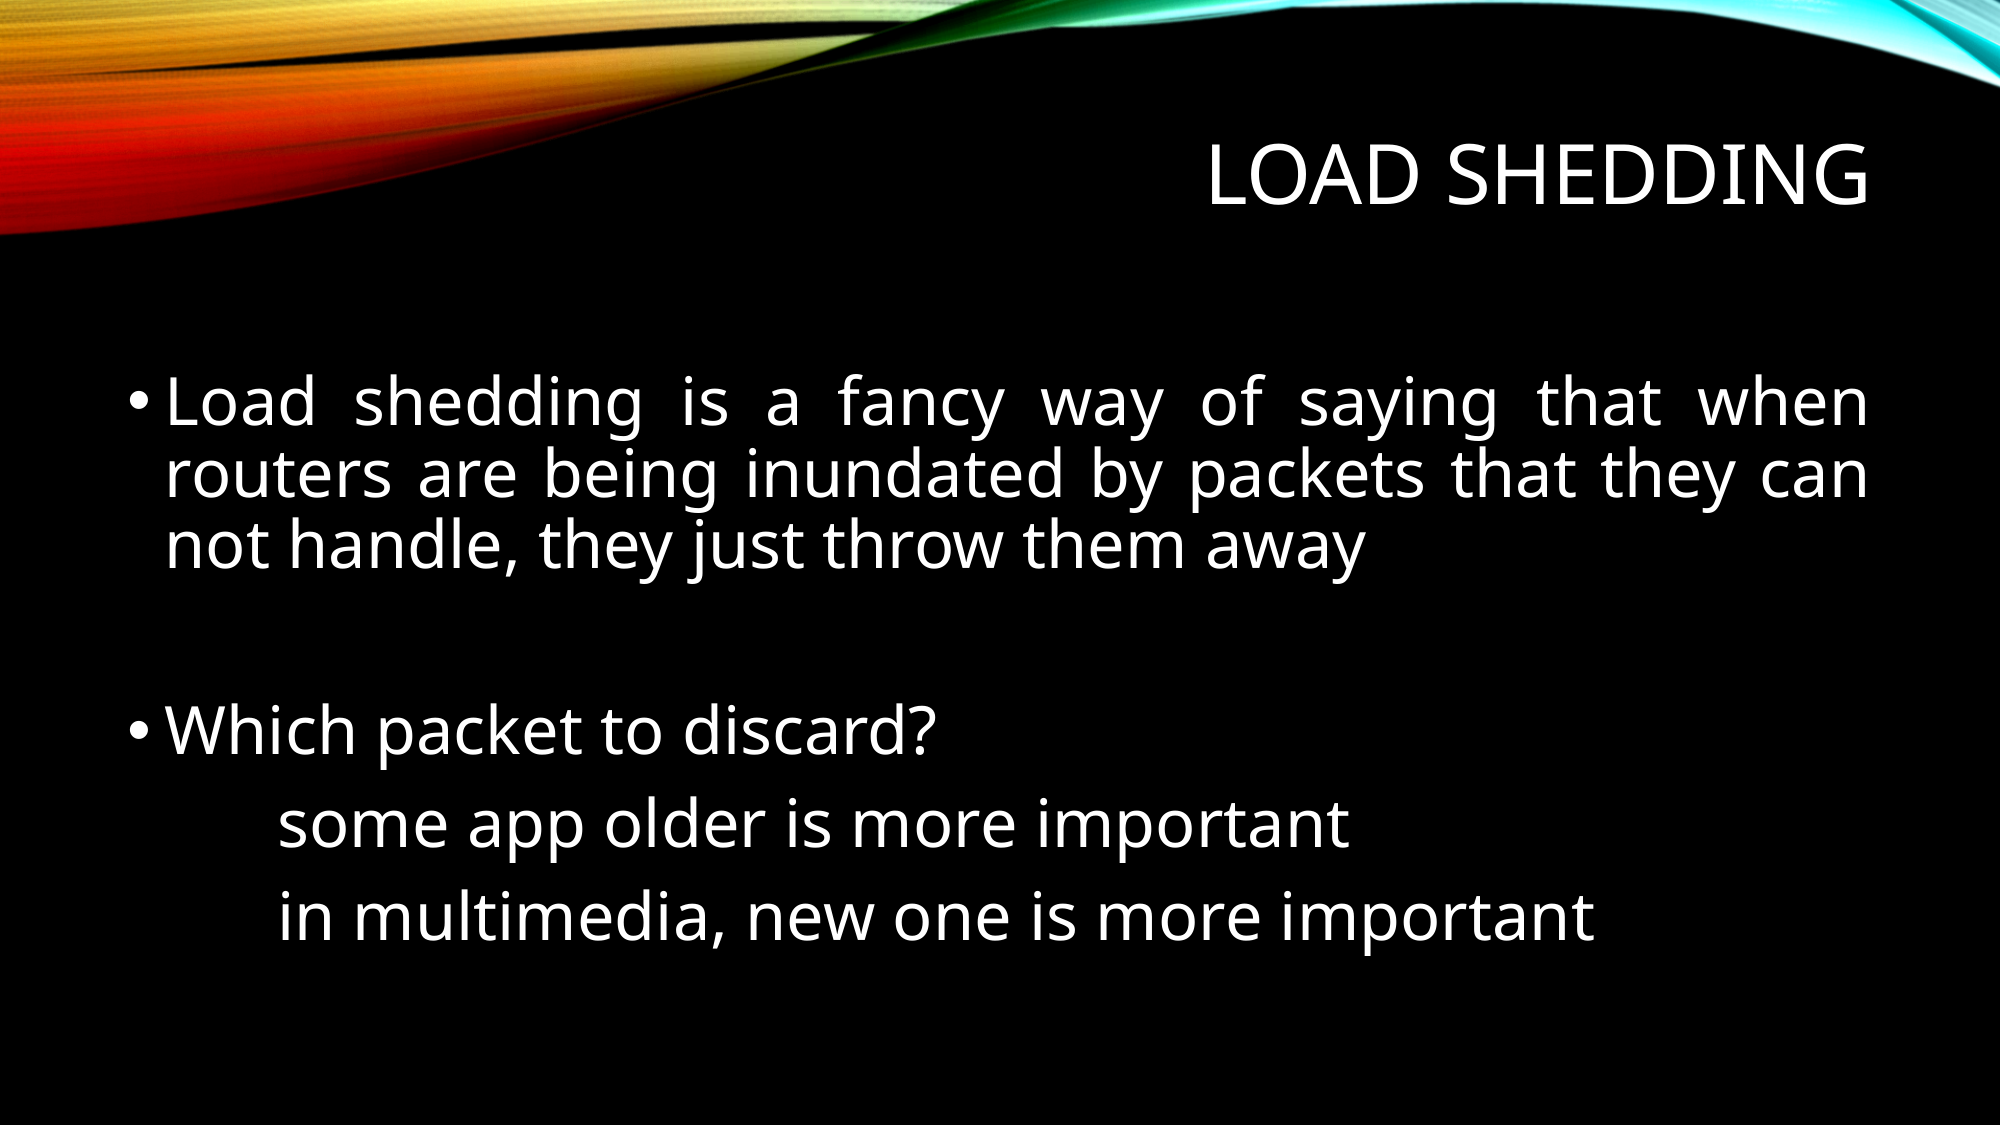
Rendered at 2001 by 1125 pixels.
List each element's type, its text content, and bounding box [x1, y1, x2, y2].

text_box Load shedding is a fancy way of saying that when routers are being inundated by packets that they can not handle, they just throw them away Which packet to discard? some app older is more important in multimedia, new one is more important [112, 359, 1888, 1021]
text_box Load shedding [474, 125, 1888, 338]
picture [0, 0, 2000, 237]
